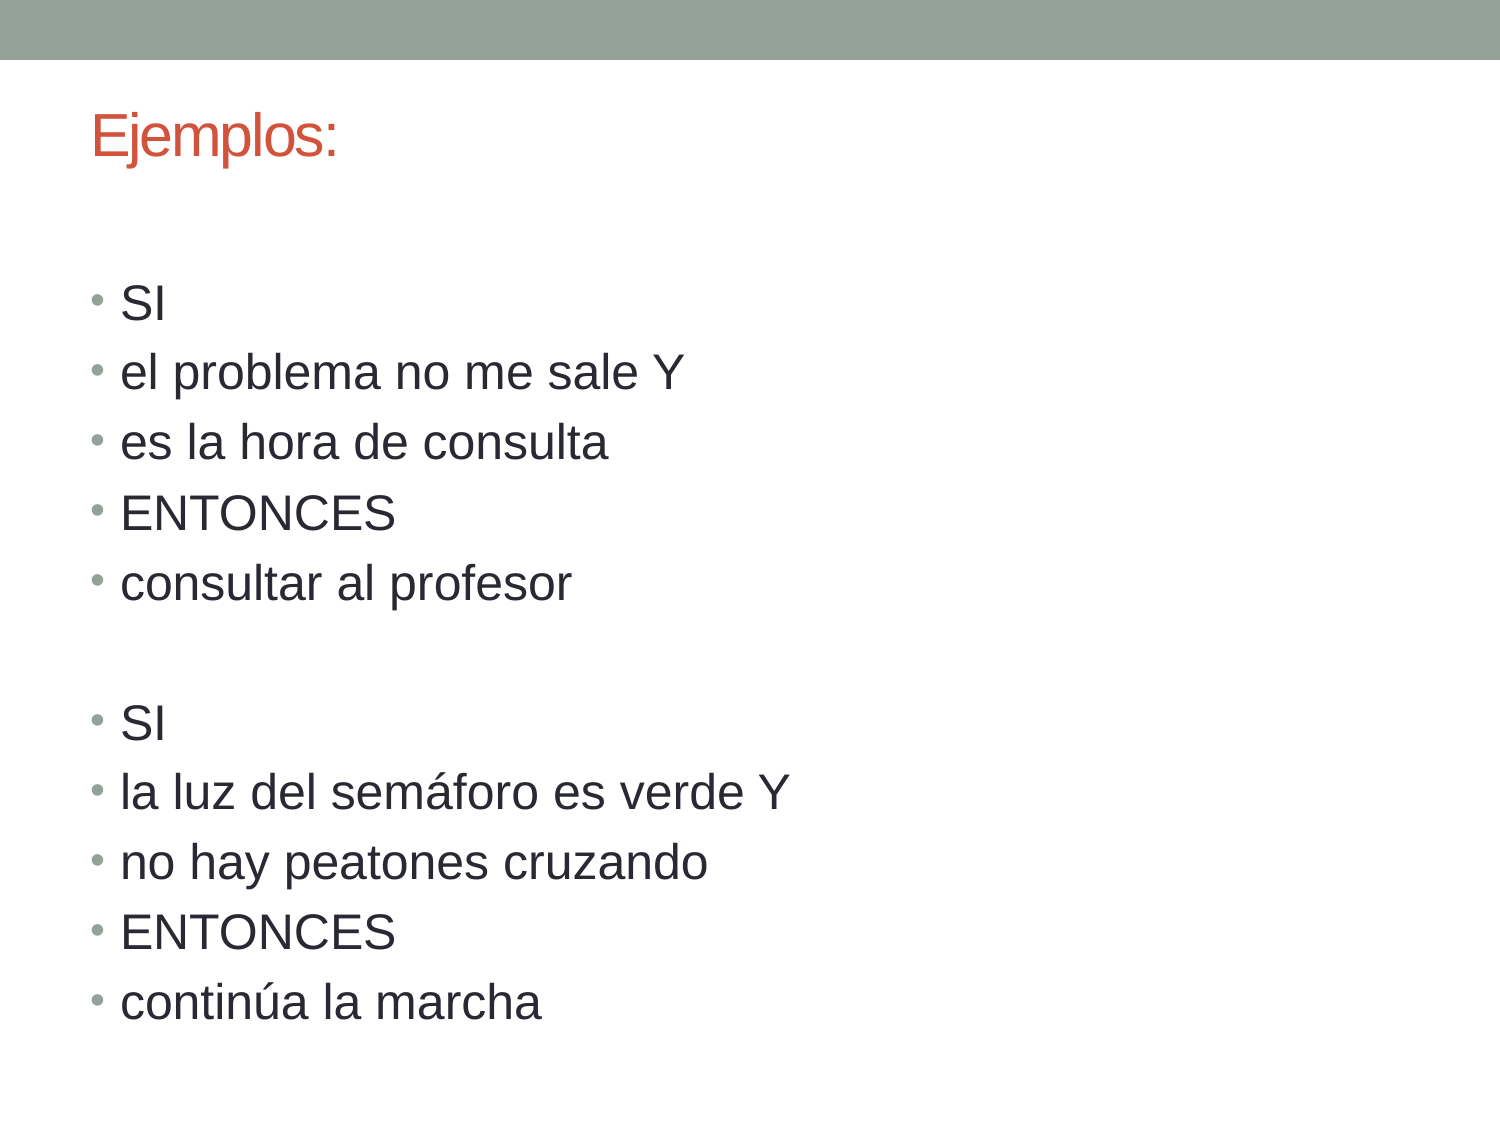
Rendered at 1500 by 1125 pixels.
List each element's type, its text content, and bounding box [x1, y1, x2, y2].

list SI el problema no me sale Y es la hora de consulta ENTONCES consultar al profesor SI la luz del semáforo es verde Y no hay peatones cruzando ENTONCES continúa la marcha [75, 262, 1425, 1063]
title Ejemplos: [75, 87, 1425, 250]
